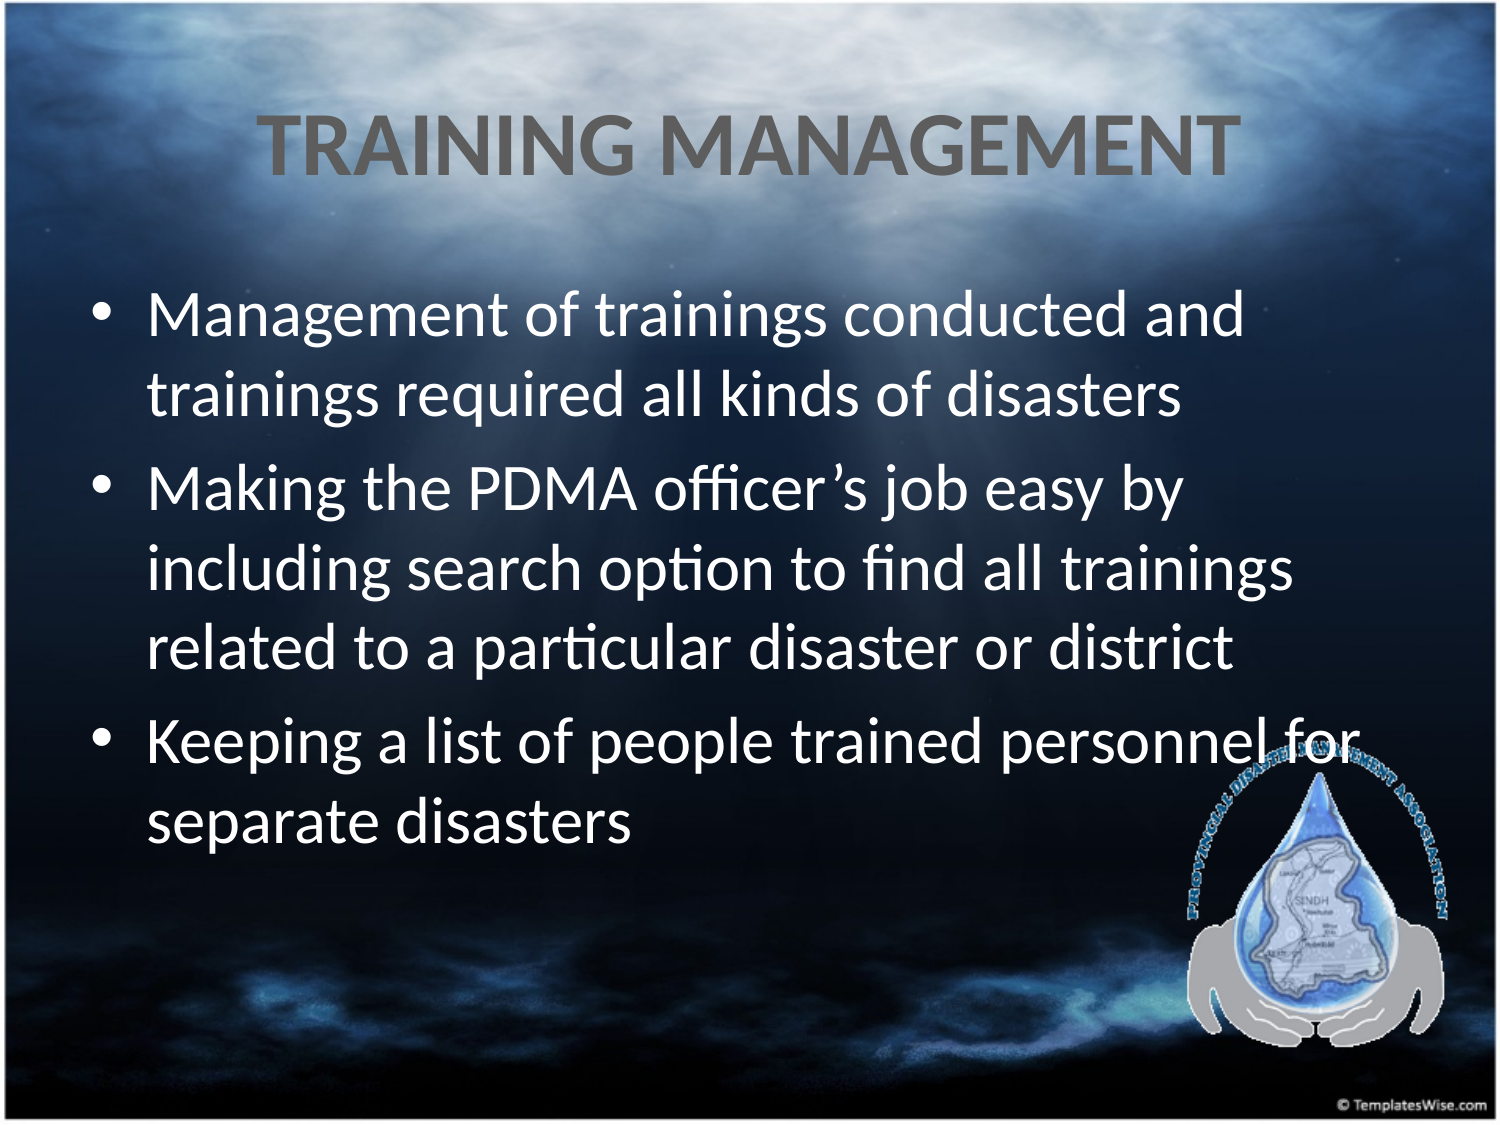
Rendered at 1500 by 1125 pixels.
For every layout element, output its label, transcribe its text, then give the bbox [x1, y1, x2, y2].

list Management of trainings conducted and trainings required all kinds of disasters Making the PDMA officer’s job easy by including search option to find all trainings related to a particular disaster or district Keeping a list of people trained personnel for separate disasters [75, 262, 1425, 1005]
title TRAINING MANAGEMENT [75, 45, 1425, 233]
picture [0, 0, 1500, 1125]
